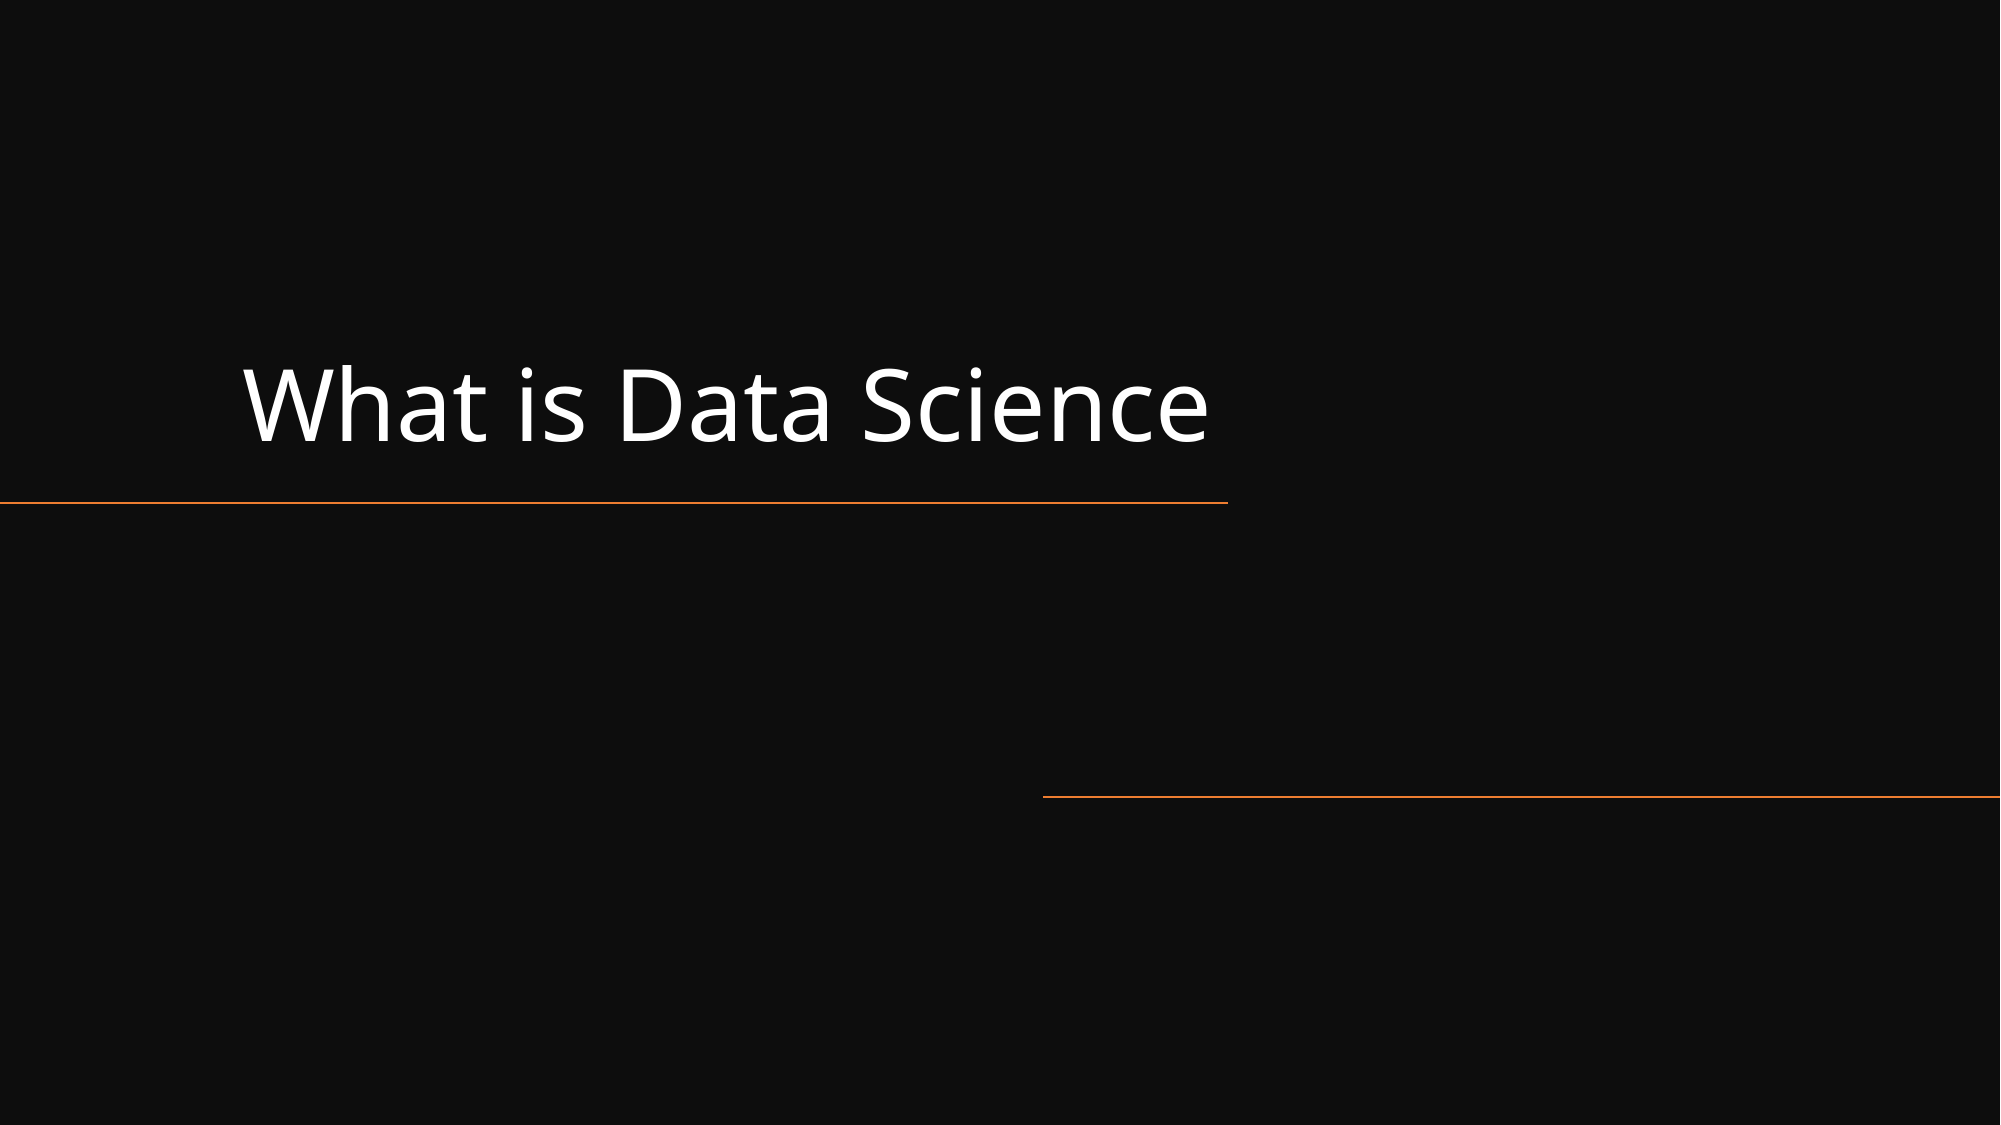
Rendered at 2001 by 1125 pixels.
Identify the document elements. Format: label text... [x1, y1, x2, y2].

title What is Data Science [218, 117, 1228, 471]
text_box [0, 0, 2000, 1125]
